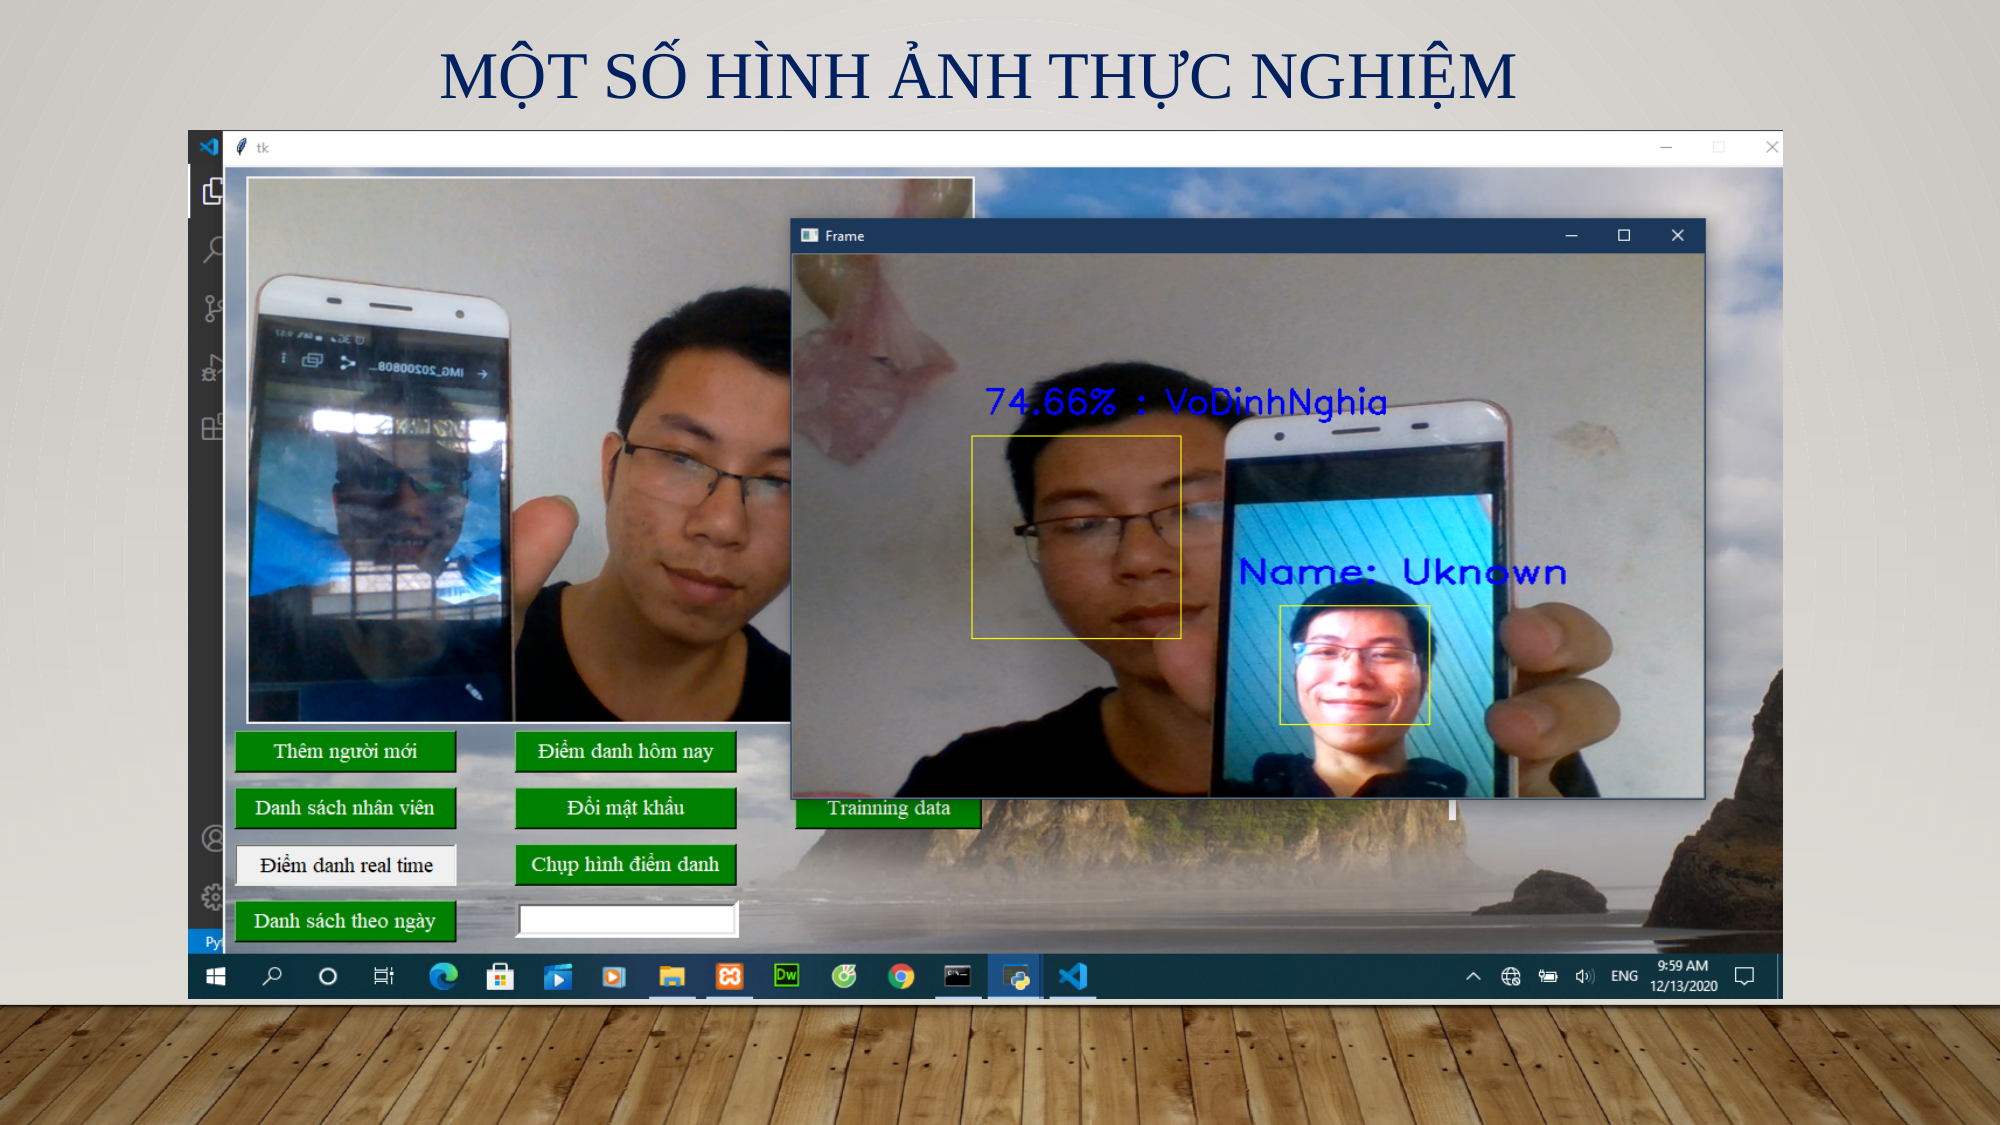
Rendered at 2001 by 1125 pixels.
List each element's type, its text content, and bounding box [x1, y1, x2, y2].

title Một số hình ảnh thực nghiệm [424, 33, 2000, 131]
picture [0, 1005, 2000, 1125]
picture [188, 130, 1784, 999]
